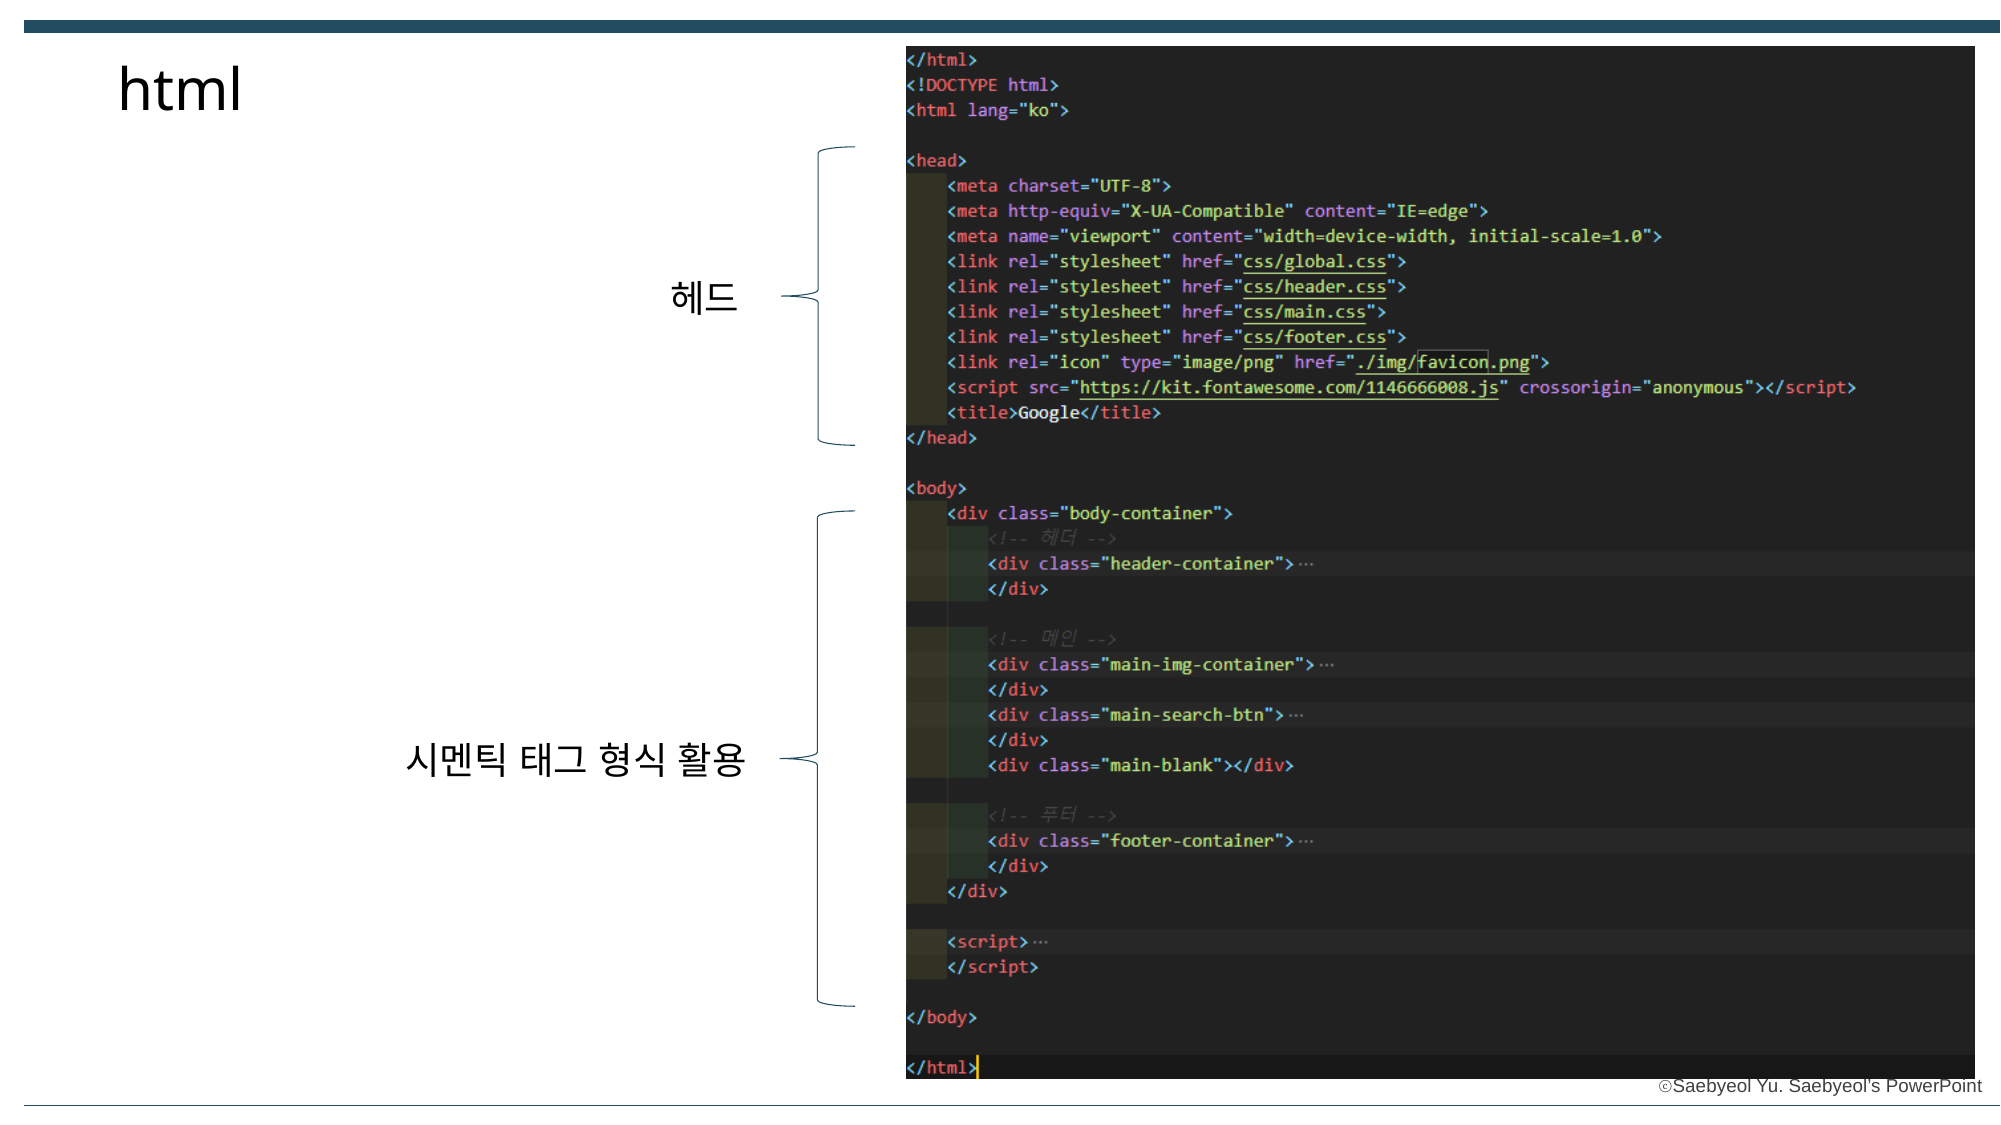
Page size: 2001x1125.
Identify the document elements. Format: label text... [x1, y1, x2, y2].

text_box 헤드 [655, 267, 755, 327]
text_box [779, 510, 856, 1007]
text_box [781, 146, 856, 446]
text_box 시멘틱 태그 형식 활용 [390, 729, 763, 790]
text_box html [102, 44, 763, 130]
picture [906, 46, 1975, 1079]
